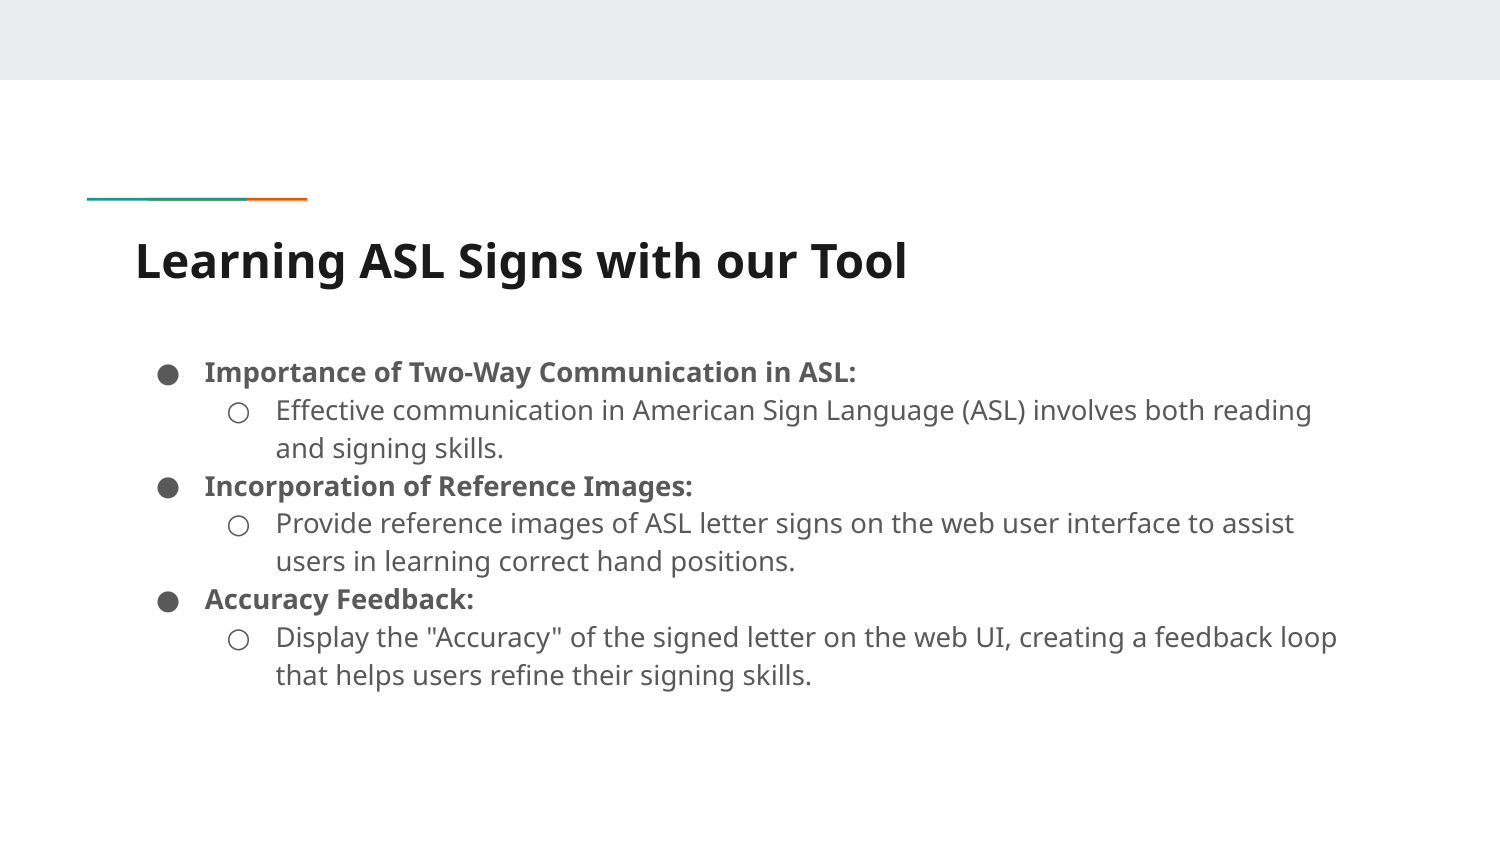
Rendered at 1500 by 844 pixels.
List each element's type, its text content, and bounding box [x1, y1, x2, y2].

title Learning ASL Signs with our Tool [119, 216, 1381, 305]
list Importance of Two-Way Communication in ASL: Effective communication in American Sign Language (ASL) involves both reading and signing skills. Incorporation of Reference Images: Provide reference images of ASL letter signs on the web user interface to assist users in learning correct hand positions. Accuracy Feedback: Display the "Accuracy" of the signed letter on the web UI, creating a feedback loop that helps users refine their signing skills. [119, 335, 1381, 706]
